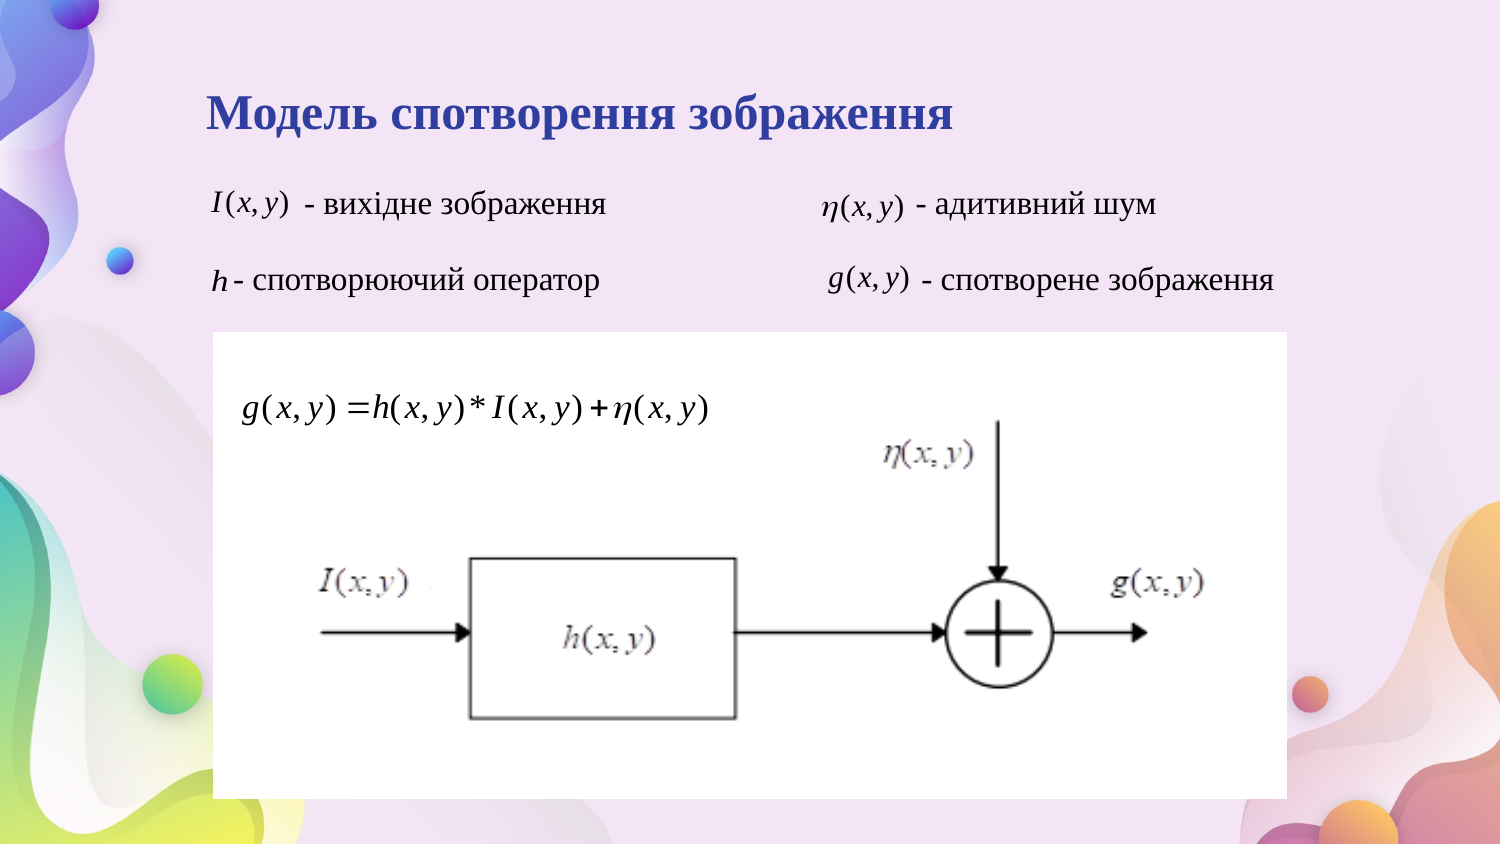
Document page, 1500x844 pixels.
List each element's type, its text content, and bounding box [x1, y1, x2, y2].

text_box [235, 387, 714, 434]
title Модель спотворення зображення [194, 32, 975, 196]
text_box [205, 263, 236, 300]
text_box - вихідне зображення [289, 173, 644, 229]
text_box - спотворюючий оператор [218, 250, 628, 305]
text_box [823, 260, 916, 300]
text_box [206, 185, 295, 225]
picture [0, 0, 1500, 844]
text_box - спотворене зображення [906, 250, 1316, 305]
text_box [819, 188, 909, 228]
text_box - адитивний шум [900, 173, 1310, 229]
